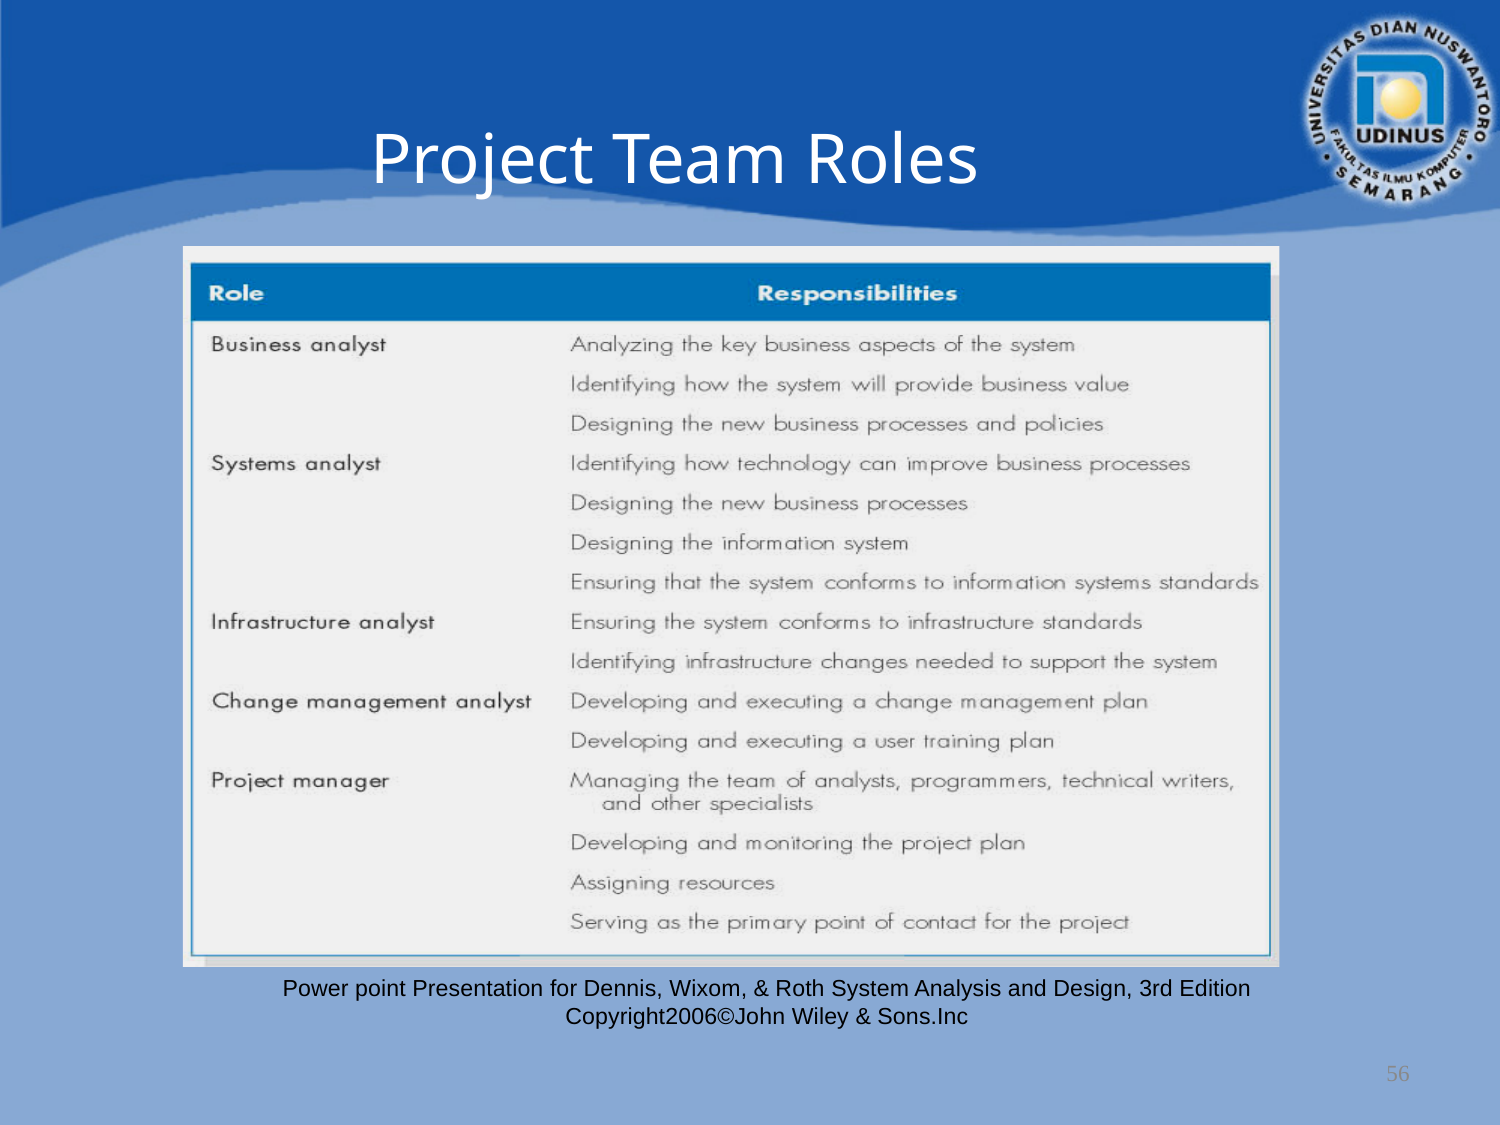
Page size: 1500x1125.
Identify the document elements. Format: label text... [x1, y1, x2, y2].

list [182, 246, 1280, 967]
picture [0, 0, 1500, 1125]
slide_number 56 [1074, 1042, 1425, 1103]
text_box Power point Presentation for Dennis, Wixom, & Roth System Analysis and Design, 3rd Edition Copyright2006©John Wiley & Sons.Inc [264, 974, 1270, 1037]
title Project Team Roles [0, 66, 1350, 247]
